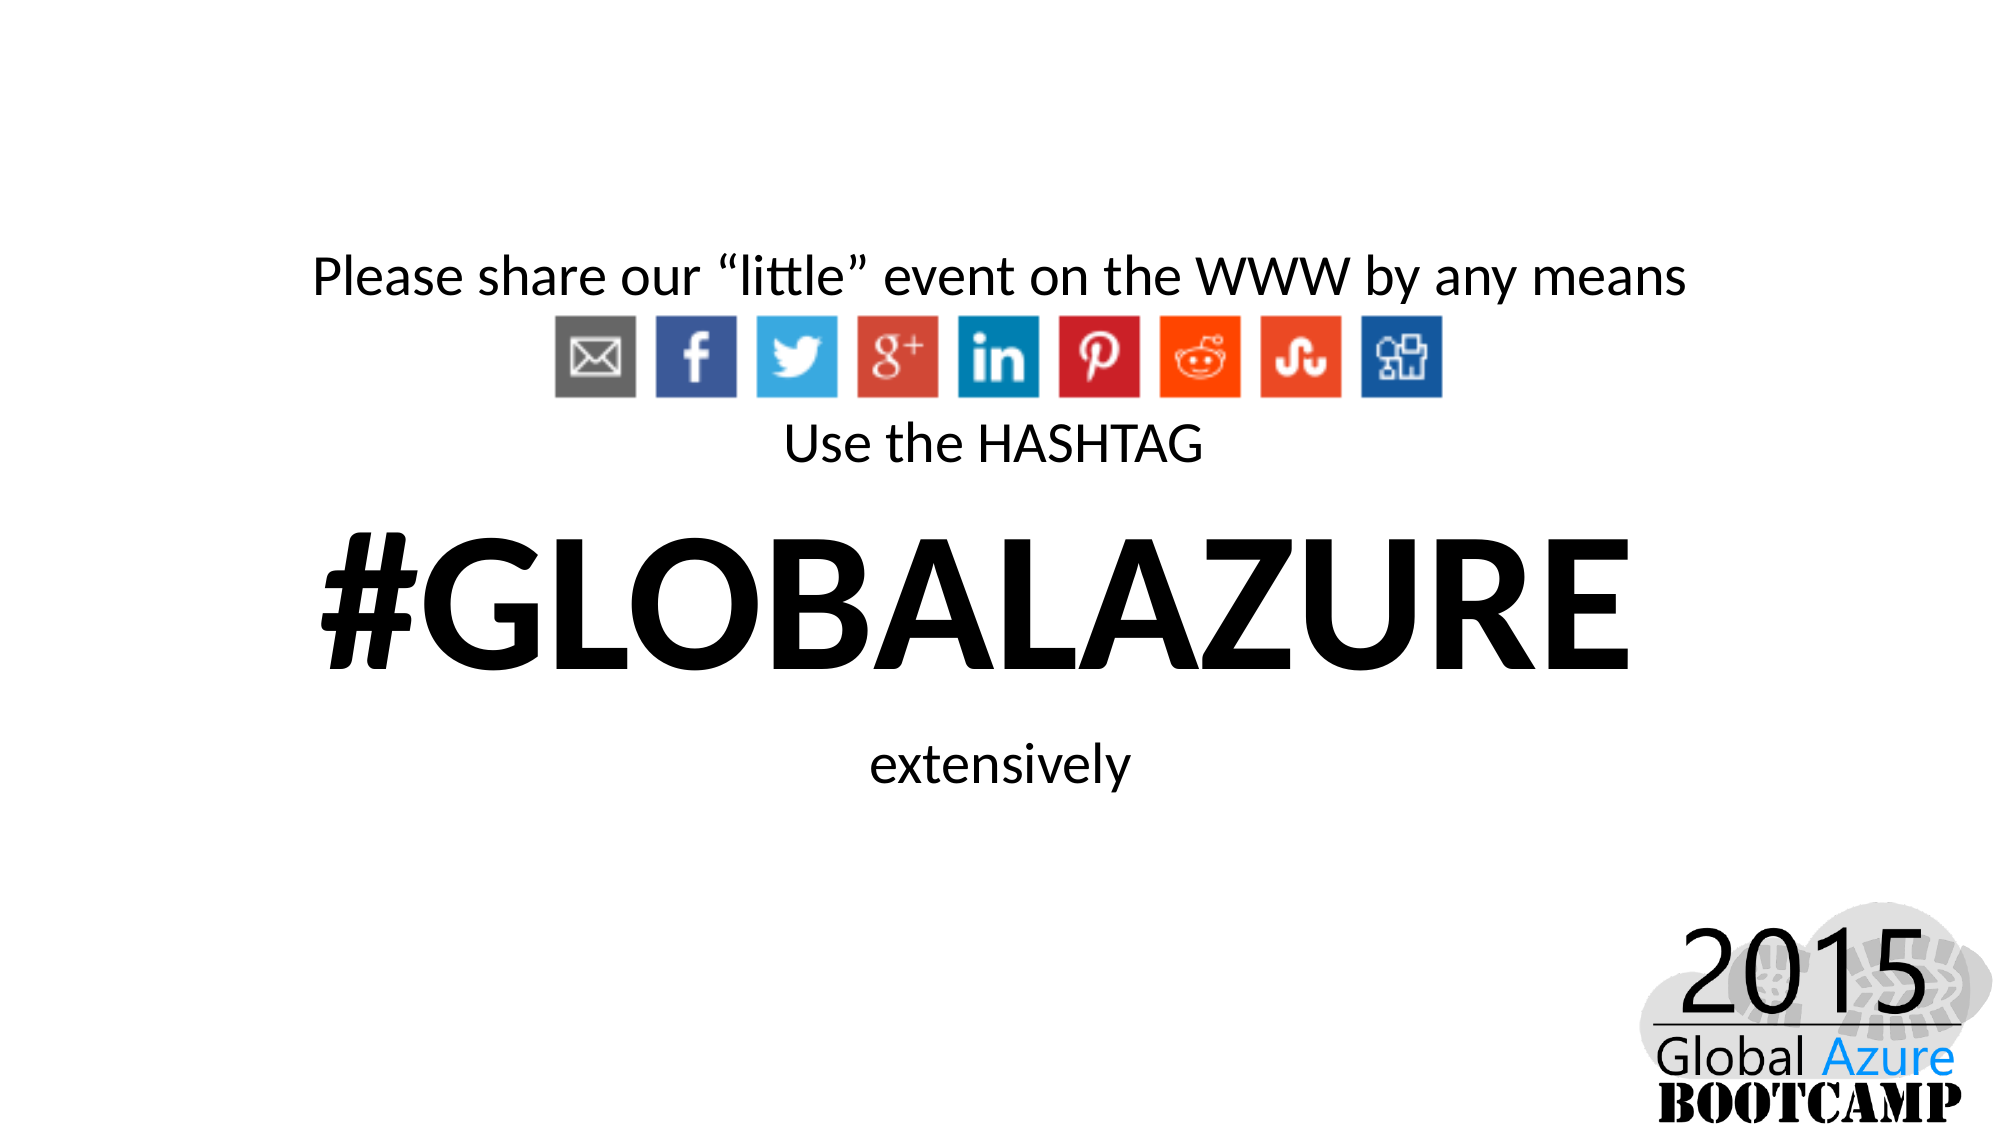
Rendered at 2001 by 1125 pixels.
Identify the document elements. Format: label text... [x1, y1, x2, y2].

picture [1629, 883, 2000, 1125]
list Please share our “little” event on the WWW by any means Use the HASHTAG #GLOBALAZURE extensively [85, 237, 1916, 886]
picture [546, 304, 1453, 411]
